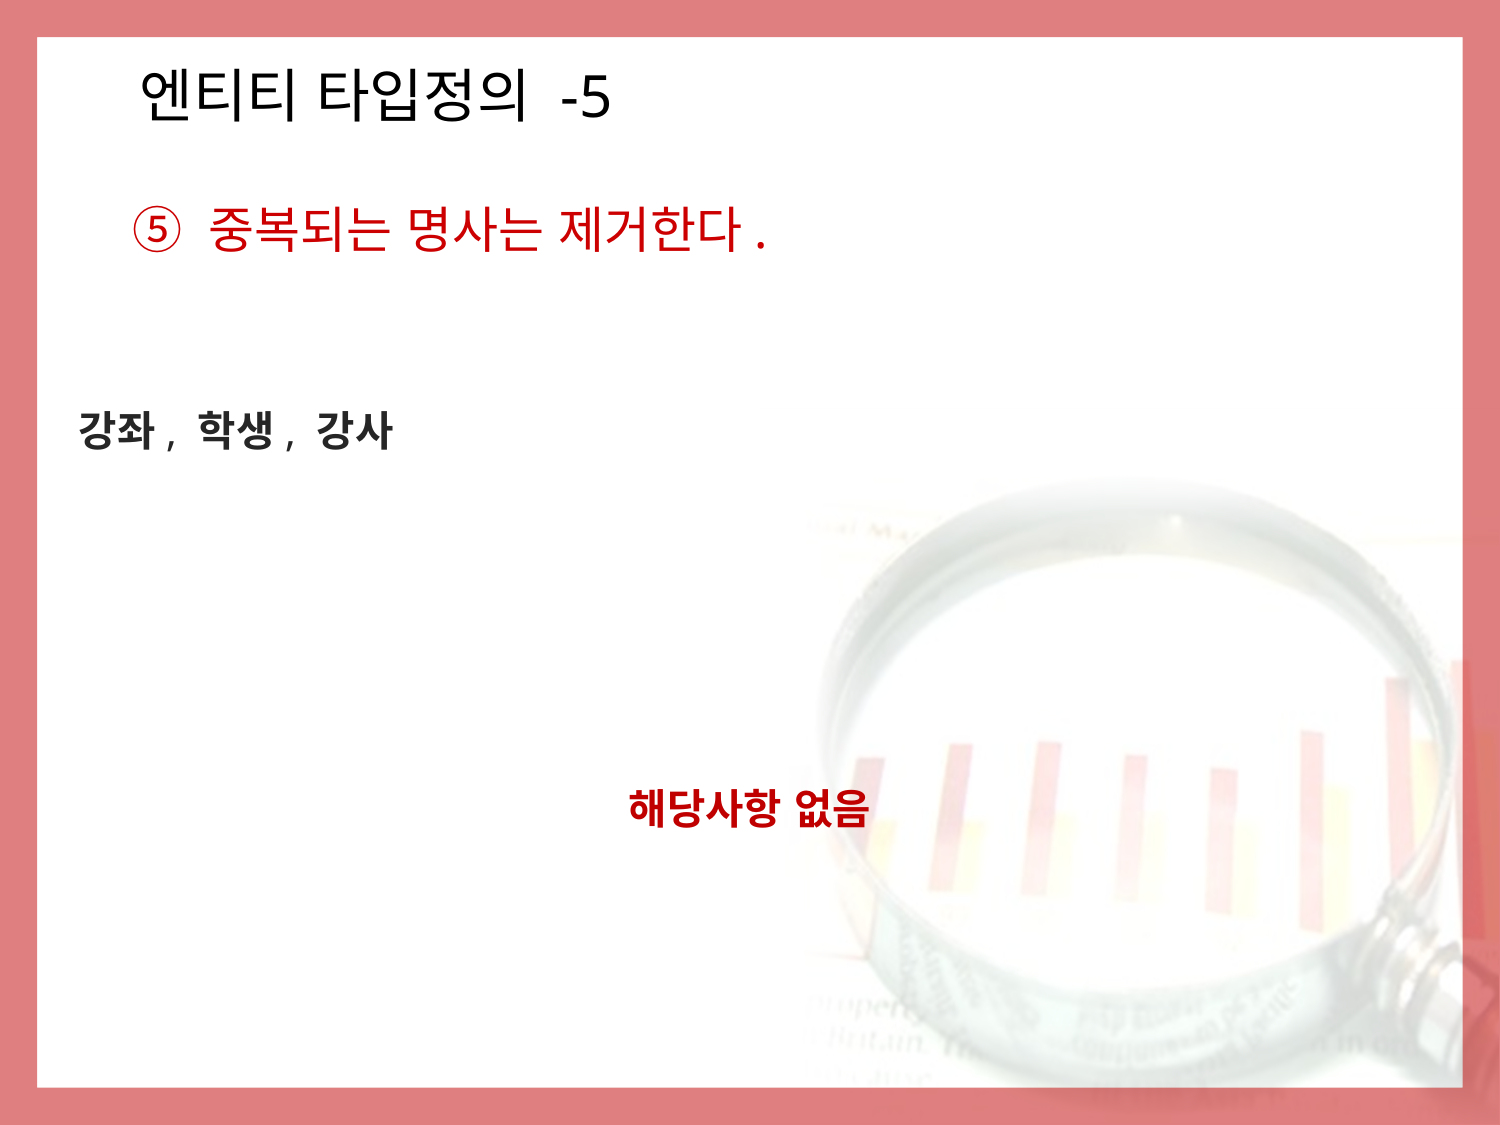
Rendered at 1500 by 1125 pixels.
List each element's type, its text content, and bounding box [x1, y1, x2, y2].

picture [759, 407, 1500, 1125]
text_box 강좌, 학생, 강사 [64, 397, 1436, 462]
text_box 엔티티 타입정의 -5 ⑤ 중복되는 명사는 제거한다. [61, 51, 784, 267]
text_box 해당사항 없음 [41, 775, 754, 840]
text_box [0, 0, 1500, 1125]
